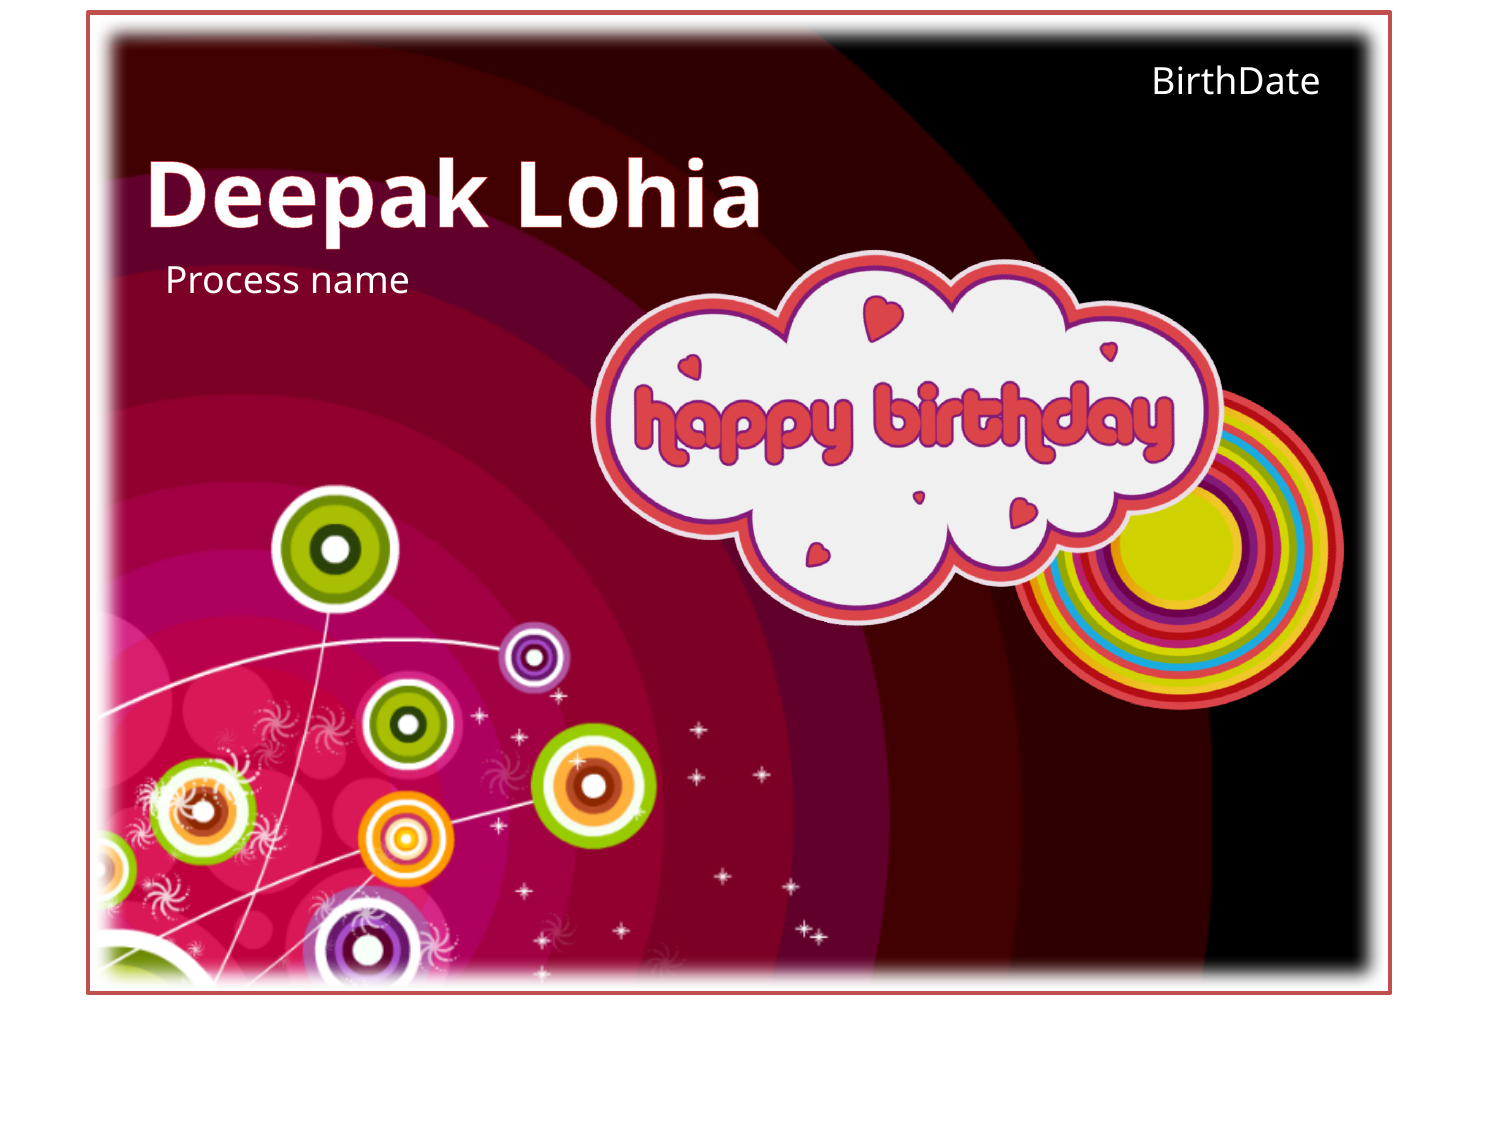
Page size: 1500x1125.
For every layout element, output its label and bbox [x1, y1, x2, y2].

text_box [93, 17, 1385, 989]
picture [1385, 357, 1398, 411]
text_box [86, 10, 1392, 995]
